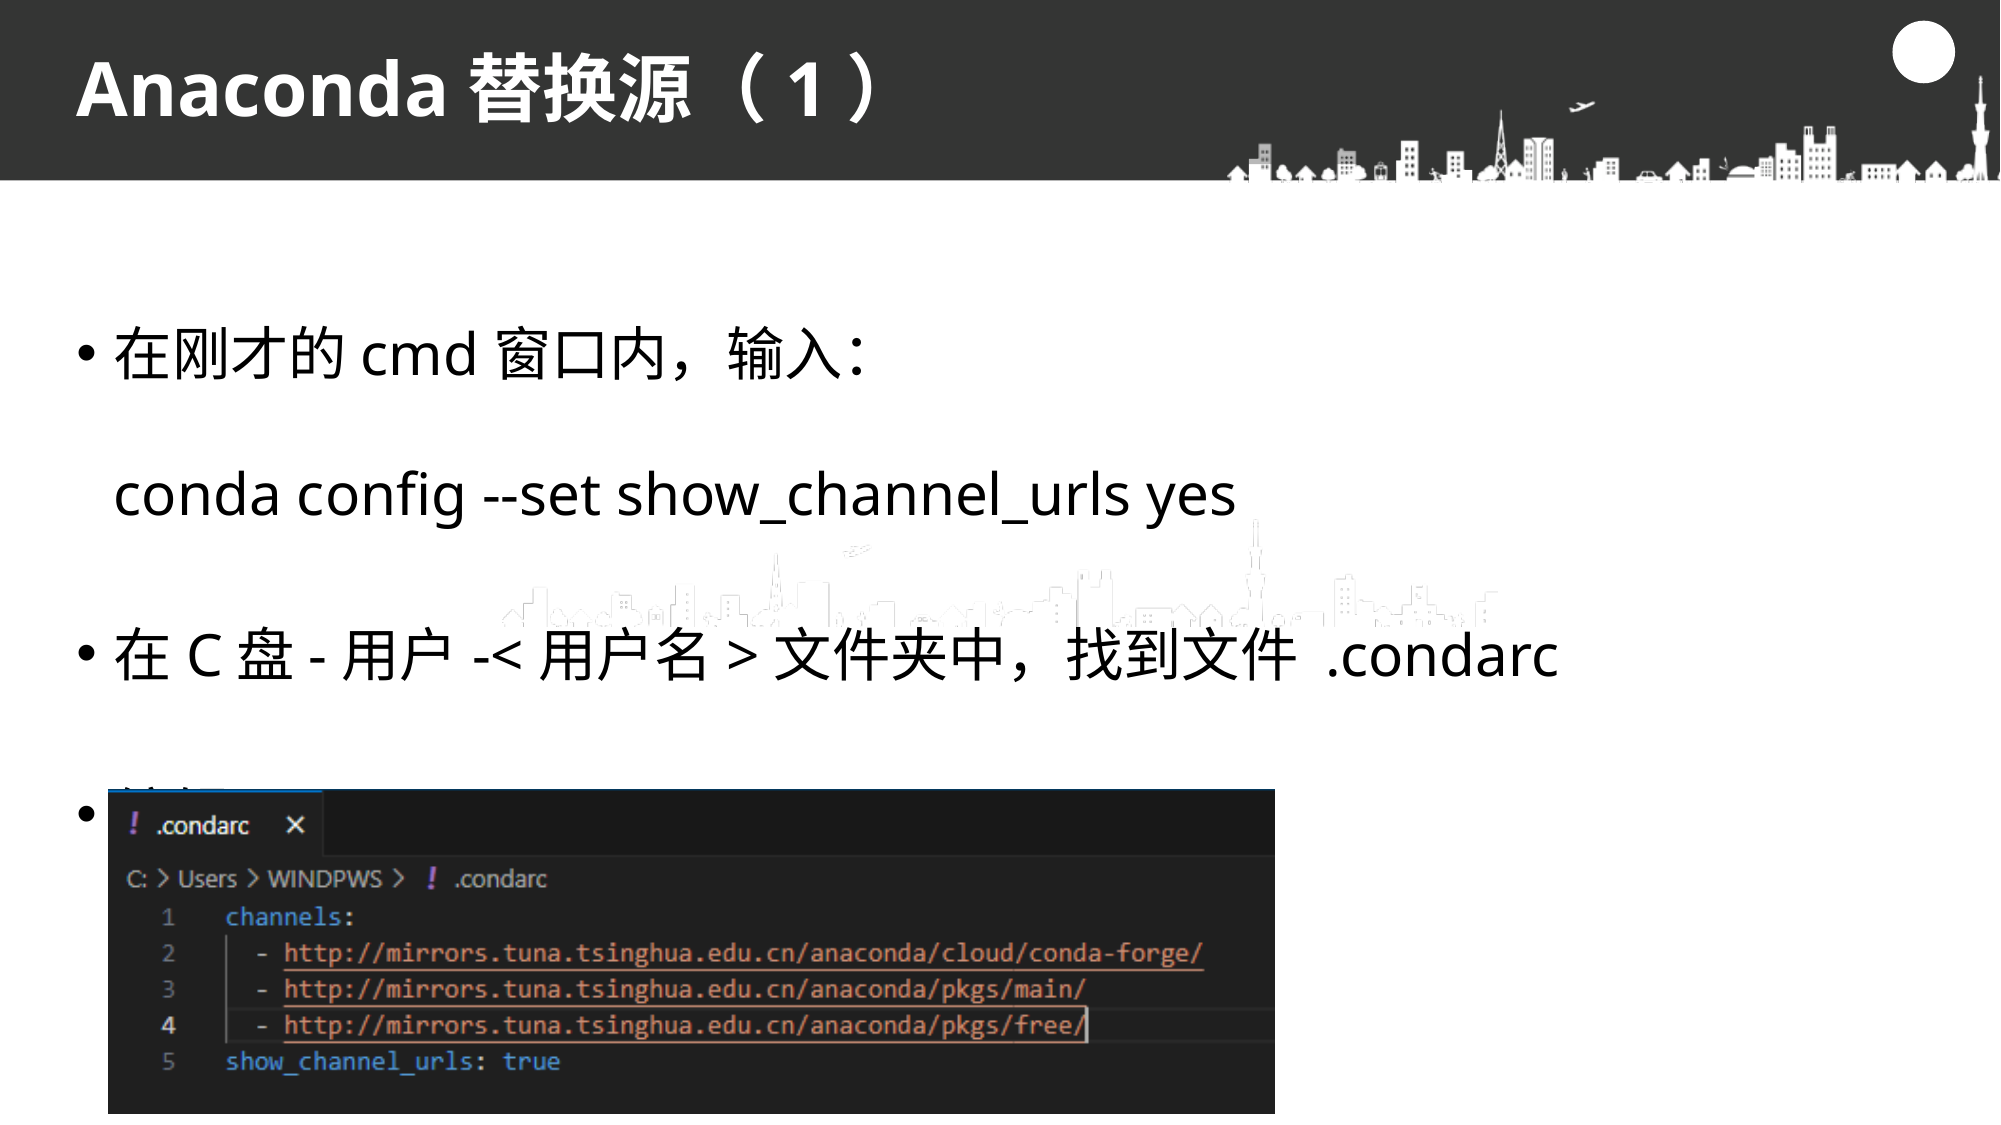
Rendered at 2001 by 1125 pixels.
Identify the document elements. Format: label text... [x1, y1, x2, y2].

title Anaconda替换源（1） [61, 19, 1363, 165]
slide_number [1896, 31, 1953, 73]
list 在刚才的cmd窗口内，输入： conda config --set show_channel_urls yes 在C盘-用户-<用户名>文件夹中，找到文件 .condarc 编辑 .condarc [61, 240, 1931, 1014]
picture [108, 789, 1275, 1114]
